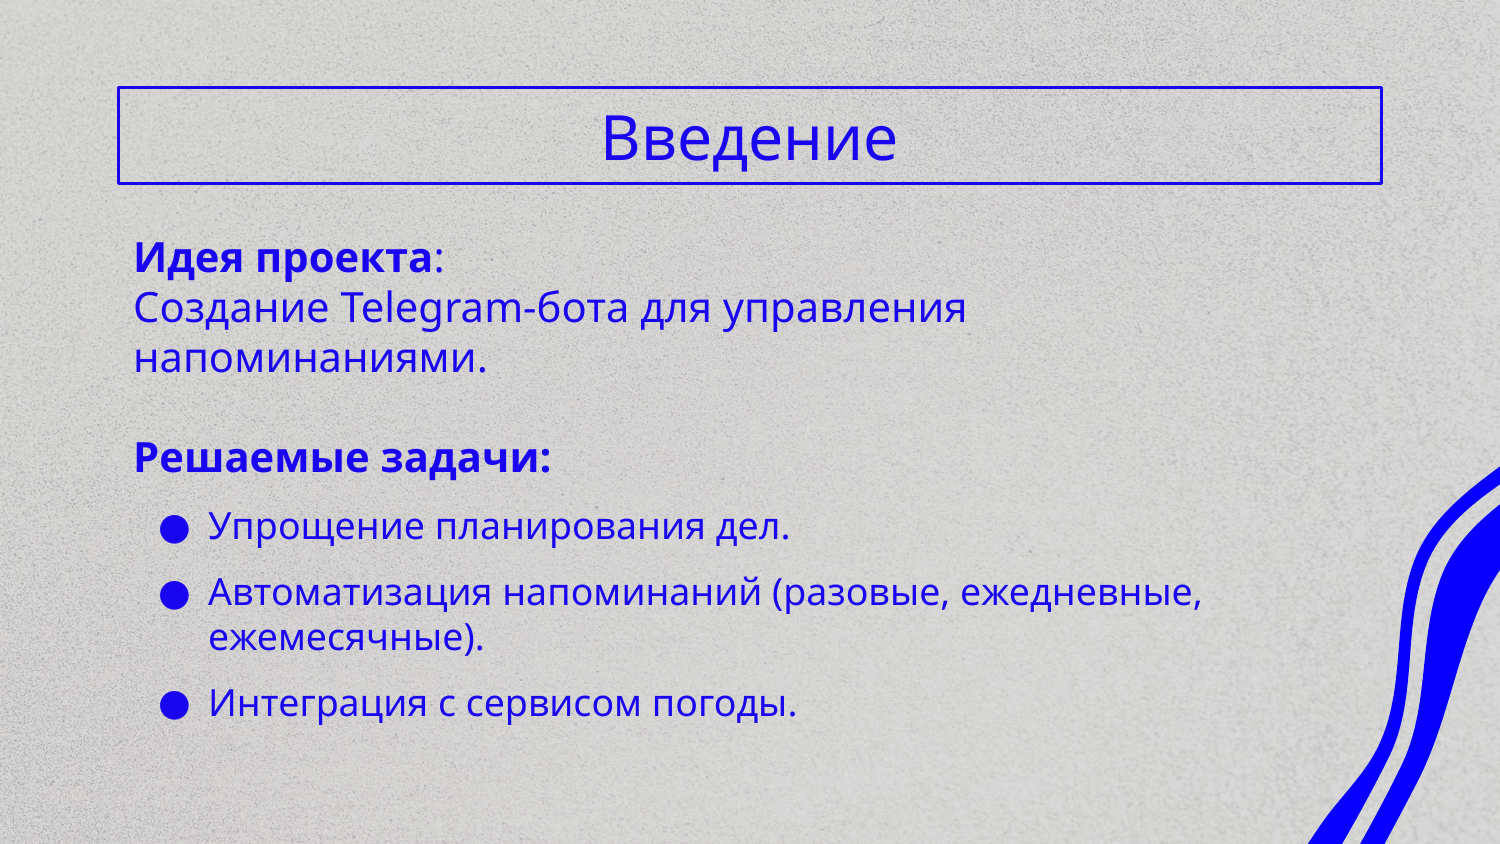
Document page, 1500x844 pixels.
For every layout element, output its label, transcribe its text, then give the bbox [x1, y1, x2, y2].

title Введение [117, 86, 1383, 185]
list Идея проекта: Создание Telegram-бота для управления напоминаниями. Решаемые задачи: Упрощение планирования дел. Автоматизация напоминаний (разовые, ежедневные, ежемесячные). Интеграция с сервисом погоды. [118, 226, 1313, 779]
